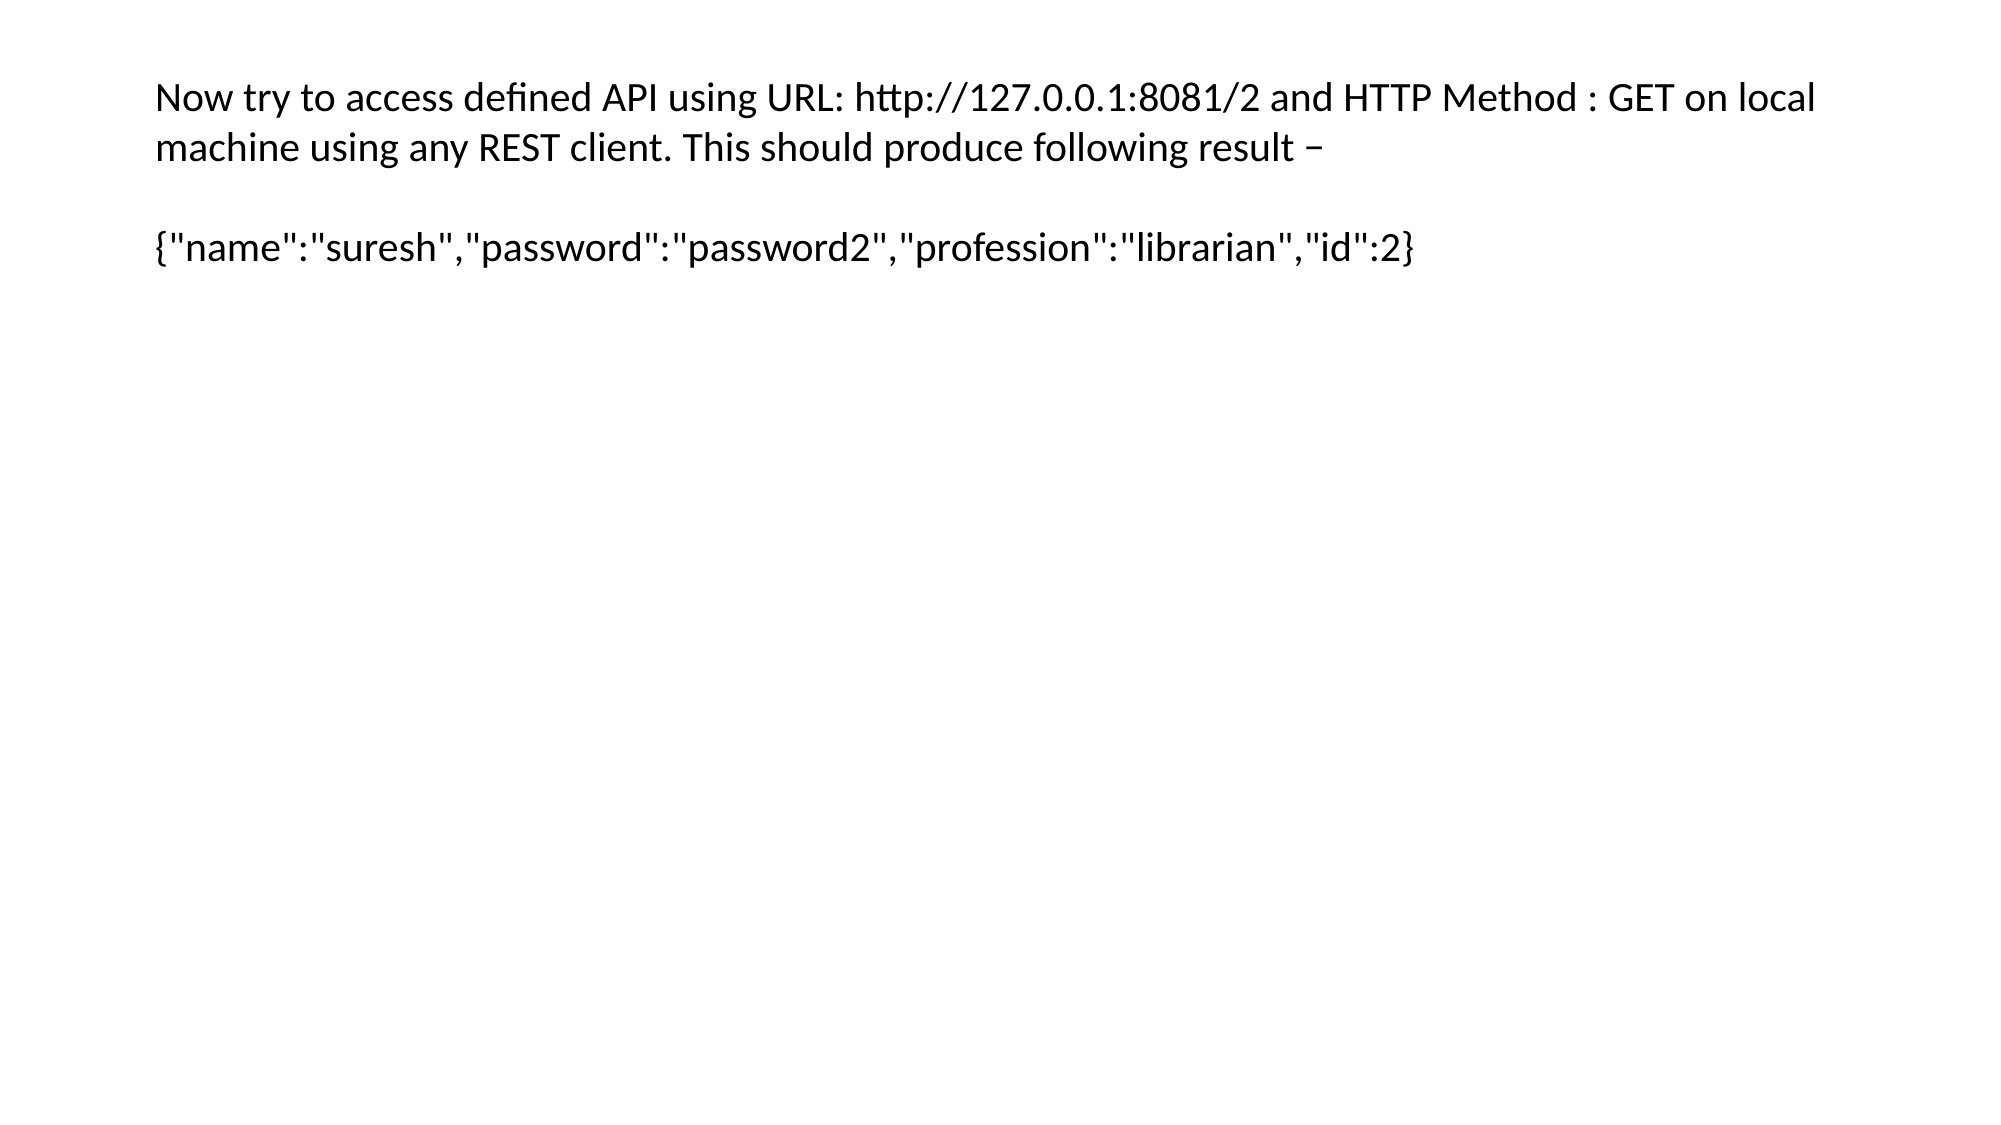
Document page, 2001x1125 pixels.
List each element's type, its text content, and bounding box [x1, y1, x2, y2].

text_box Now try to access defined API using URL: http://127.0.0.1:8081/2 and HTTP Method : GET on local machine using any REST client. This should produce following result − {"name":"suresh","password":"password2","profession":"librarian","id":2} [140, 62, 1865, 278]
